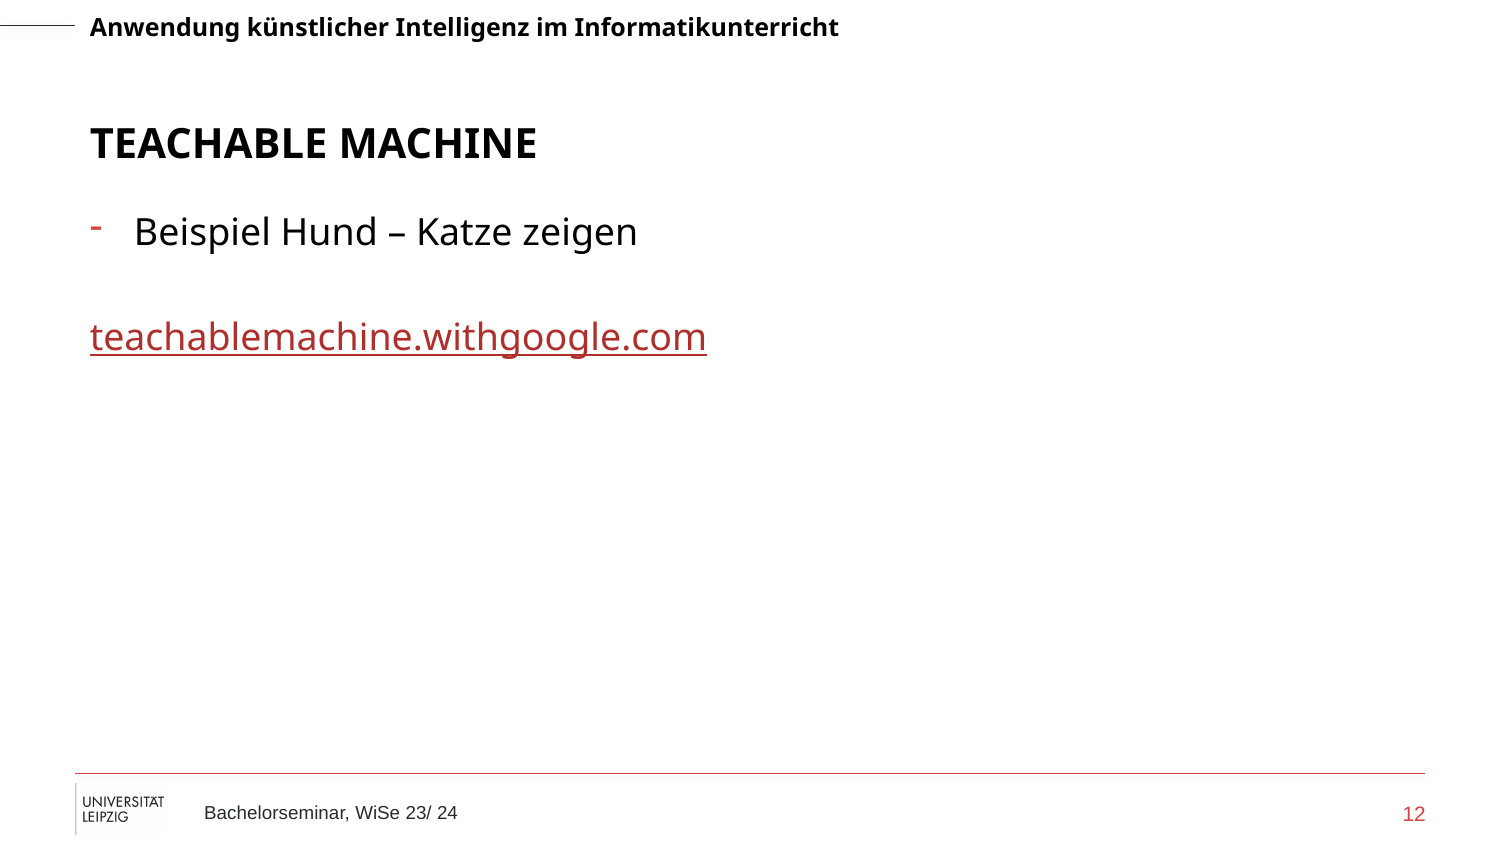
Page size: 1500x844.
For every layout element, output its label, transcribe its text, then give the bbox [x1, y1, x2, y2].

title Teachable Machine [75, 50, 1426, 175]
list Beispiel Hund – Katze zeigen teachablemachine.withgoogle.com [75, 200, 1426, 756]
picture [75, 782, 165, 836]
slide_number 12 [1303, 800, 1426, 834]
